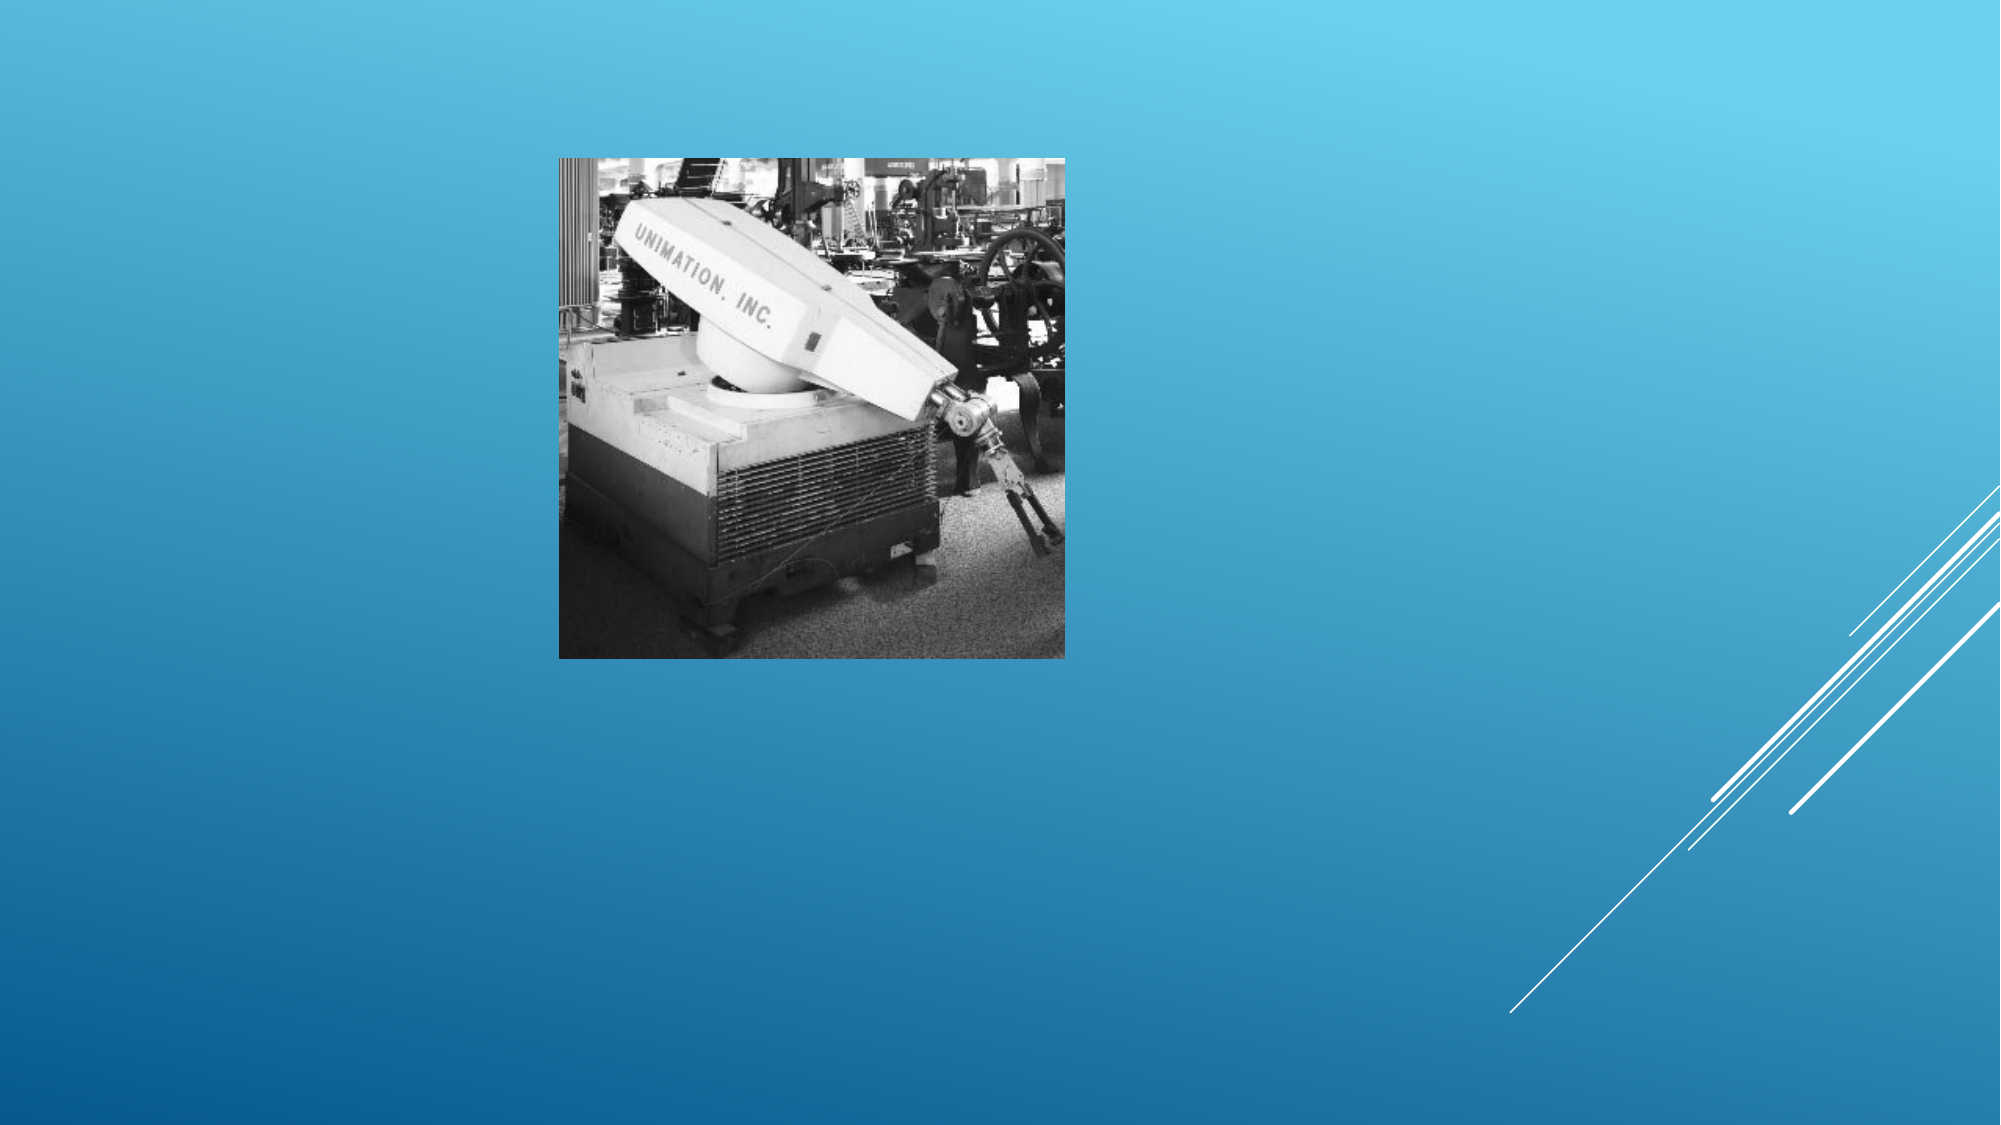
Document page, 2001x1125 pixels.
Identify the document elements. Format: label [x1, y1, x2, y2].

list [559, 158, 1065, 660]
